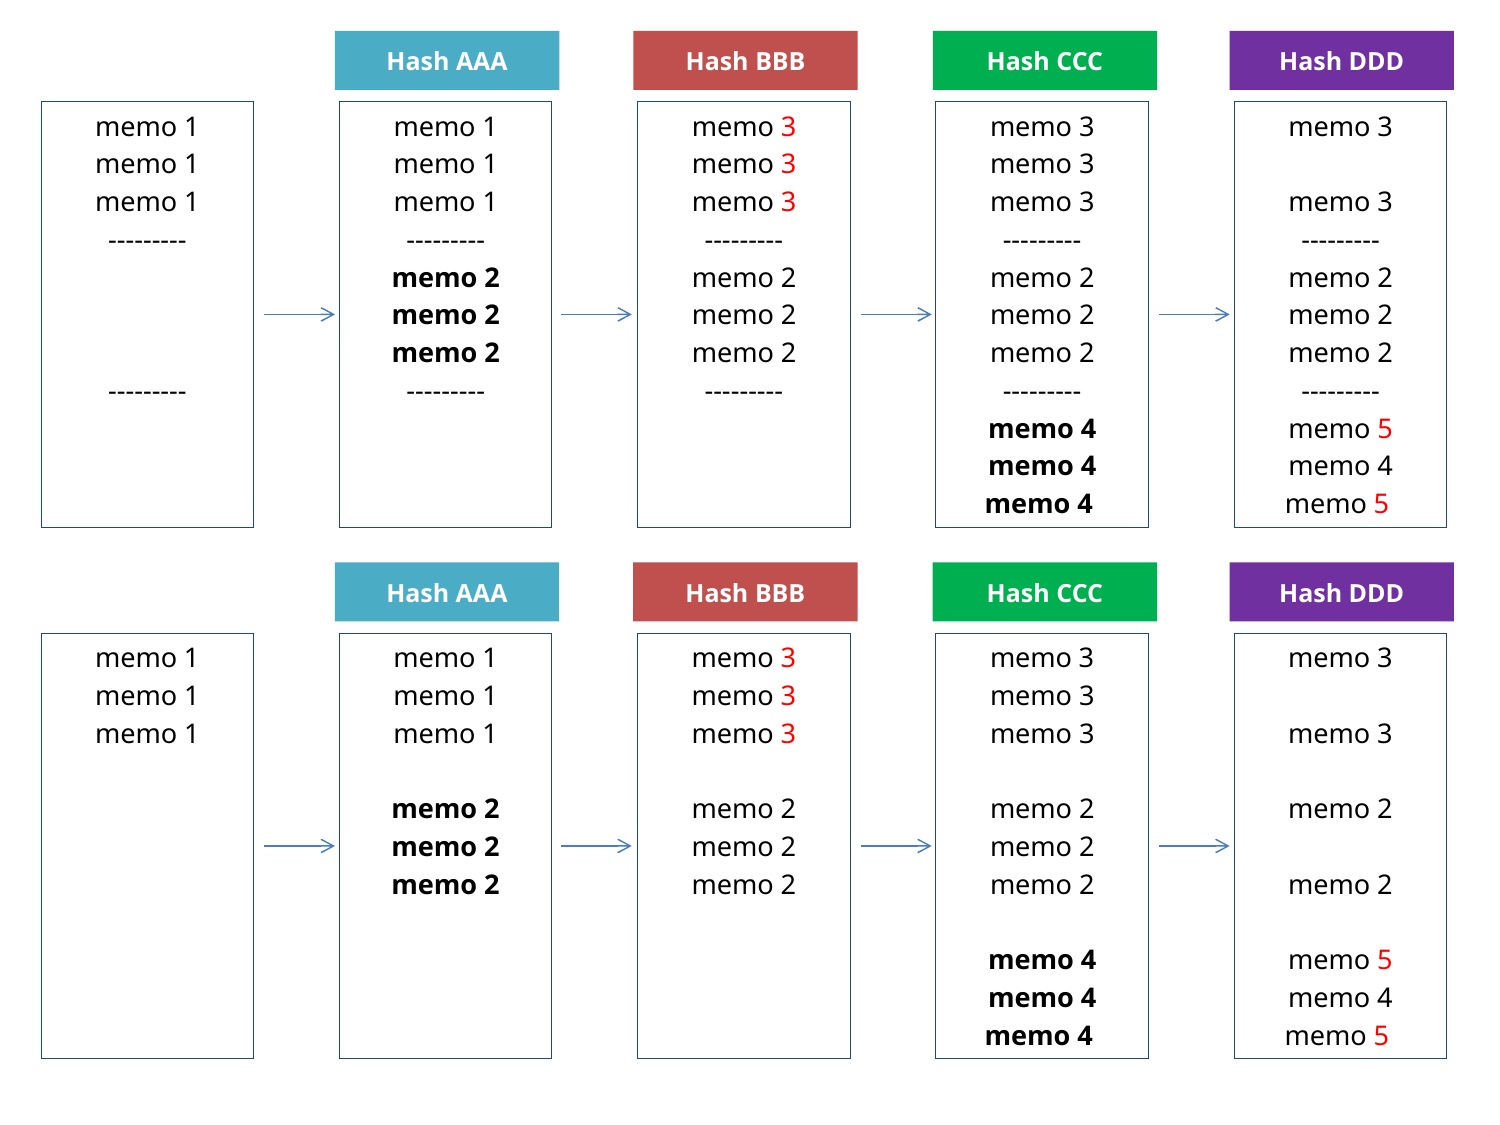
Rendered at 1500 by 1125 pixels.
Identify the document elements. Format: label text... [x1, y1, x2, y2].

text_box Hash AAA [333, 29, 561, 92]
text_box Hash DDD [1227, 560, 1456, 624]
text_box memo 3 memo 3 memo 3 --------- memo 2 memo 2 memo 2 --------- memo 4 memo 4 memo 4 [935, 101, 1149, 528]
text_box Hash CCC [931, 560, 1159, 624]
text_box memo 3 memo 3 --------- memo 2 memo 2 memo 2 --------- memo 5 memo 4 memo 5 [1234, 101, 1447, 528]
text_box Hash DDD [1228, 29, 1456, 92]
text_box memo 3 memo 3 memo 3 memo 2 memo 2 memo 2 memo 4 memo 4 memo 4 [637, 633, 851, 1059]
text_box memo 1 memo 1 memo 1 --------- memo 2 memo 2 memo 2 --------- memo 4 memo 4 memo 4 [339, 101, 552, 528]
text_box Hash AAA [333, 560, 561, 624]
text_box memo 1 memo 1 memo 1 --------- memo 2 memo 2 memo 2 --------- memo 4 memo 4 memo 4 [41, 101, 254, 528]
text_box Hash CCC [931, 29, 1159, 92]
text_box memo 1 memo 1 memo 1 memo 2 memo 2 memo 2 memo 4 memo 4 memo 4 [41, 633, 254, 1059]
text_box memo 3 memo 3 memo 3 memo 2 memo 2 memo 2 memo 4 memo 4 memo 4 [935, 633, 1149, 1059]
text_box memo 3 memo 3 memo 2 memo 2 memo 5 memo 4 memo 5 [1234, 633, 1447, 1059]
text_box Hash BBB [631, 29, 860, 92]
text_box memo 3 memo 3 memo 3 --------- memo 2 memo 2 memo 2 --------- memo 4 memo 4 memo 4 [637, 101, 851, 528]
text_box memo 1 memo 1 memo 1 memo 2 memo 2 memo 2 memo 4 memo 4 memo 4 [339, 633, 552, 1059]
text_box Hash BBB [631, 560, 860, 624]
